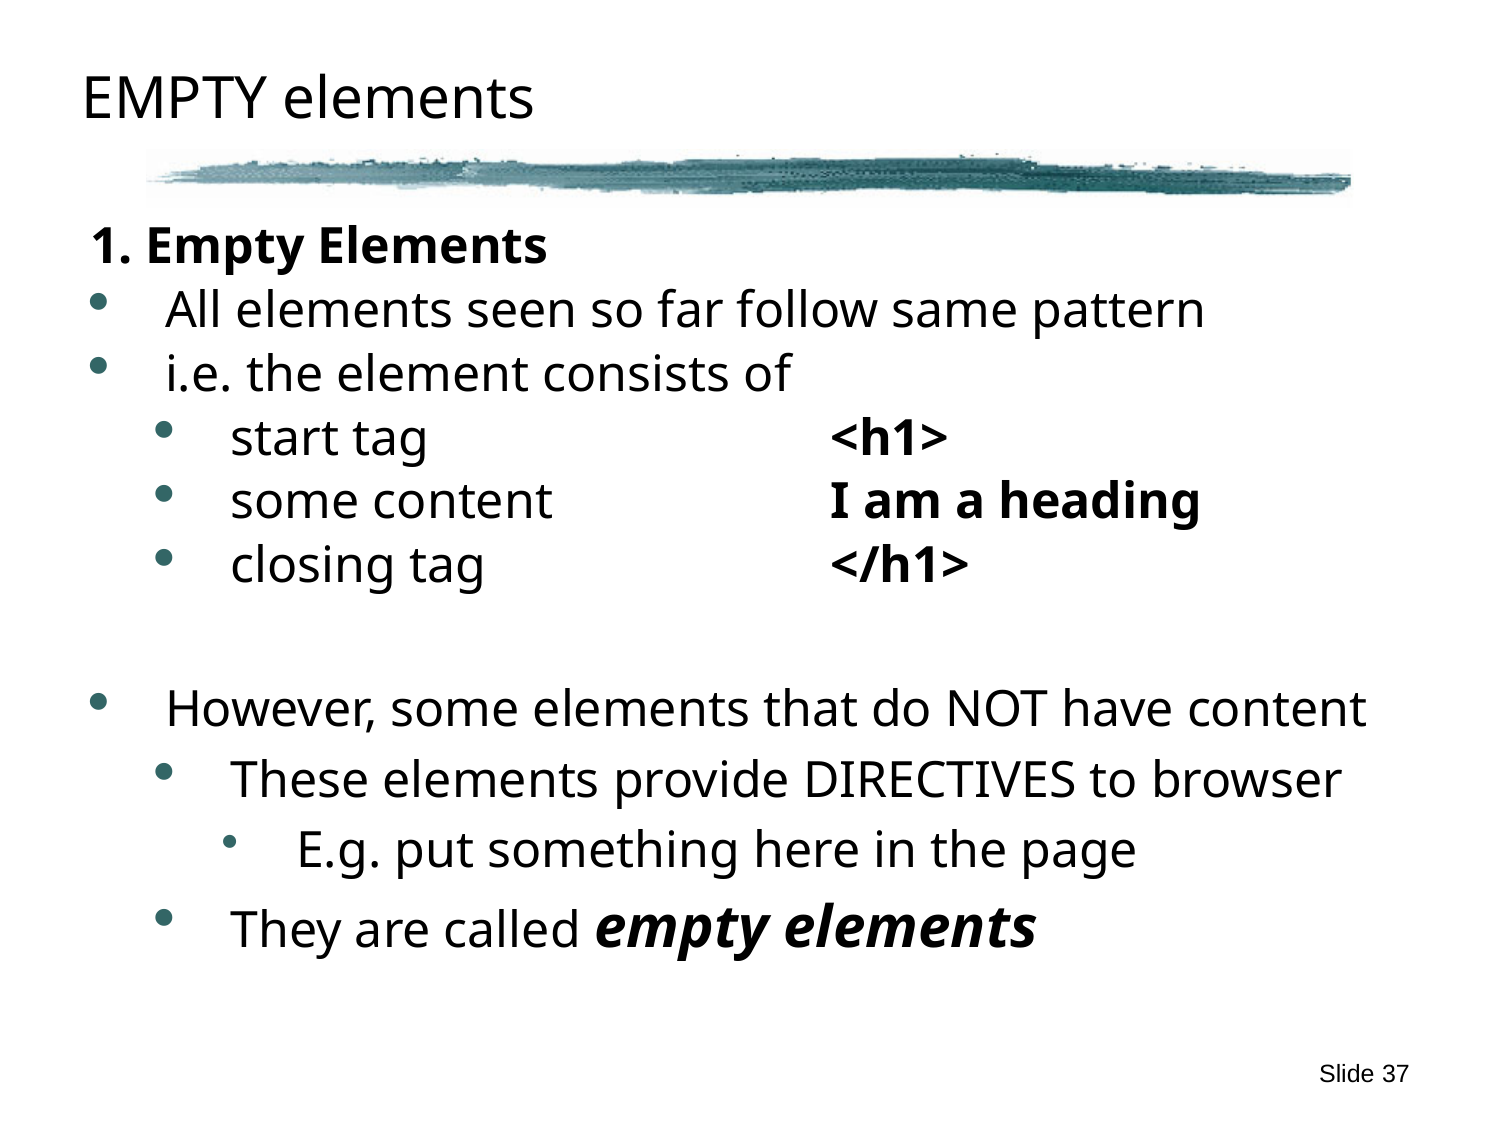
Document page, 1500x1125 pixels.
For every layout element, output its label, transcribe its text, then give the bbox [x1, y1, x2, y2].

list 1. Empty Elements All elements seen so far follow same pattern i.e. the element consists of start tag <h1> some content I am a heading closing tag </h1> However, some elements that do NOT have content These elements provide DIRECTIVES to browser E.g. put something here in the page They are called empty elements [75, 212, 1417, 1012]
picture [146, 149, 1354, 208]
title EMPTY elements [66, 37, 1342, 138]
slide_number Slide 37 [1074, 1042, 1425, 1103]
